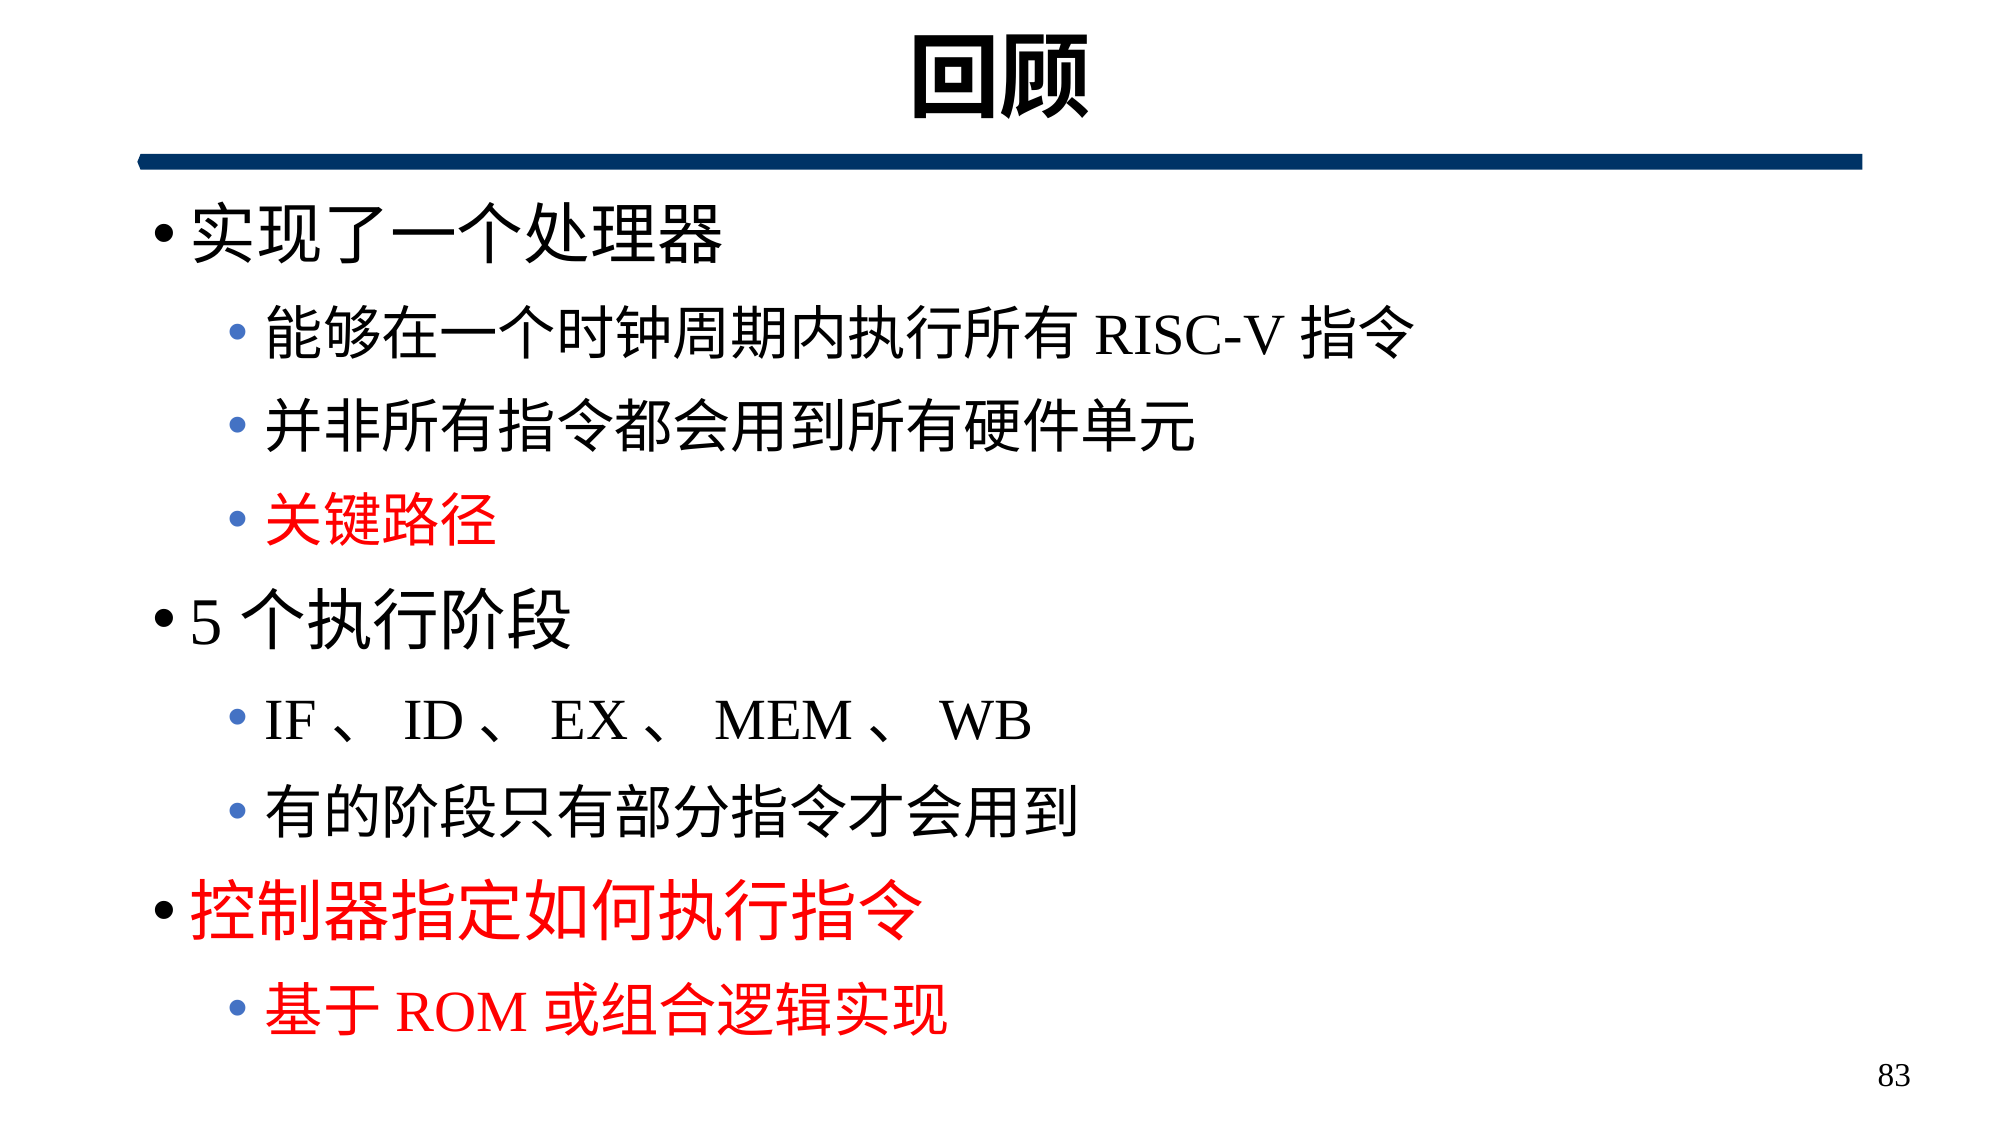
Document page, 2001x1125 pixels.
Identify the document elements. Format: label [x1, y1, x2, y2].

title [137, 19, 1863, 143]
slide_number [1476, 1042, 1927, 1103]
list [137, 181, 1863, 1014]
